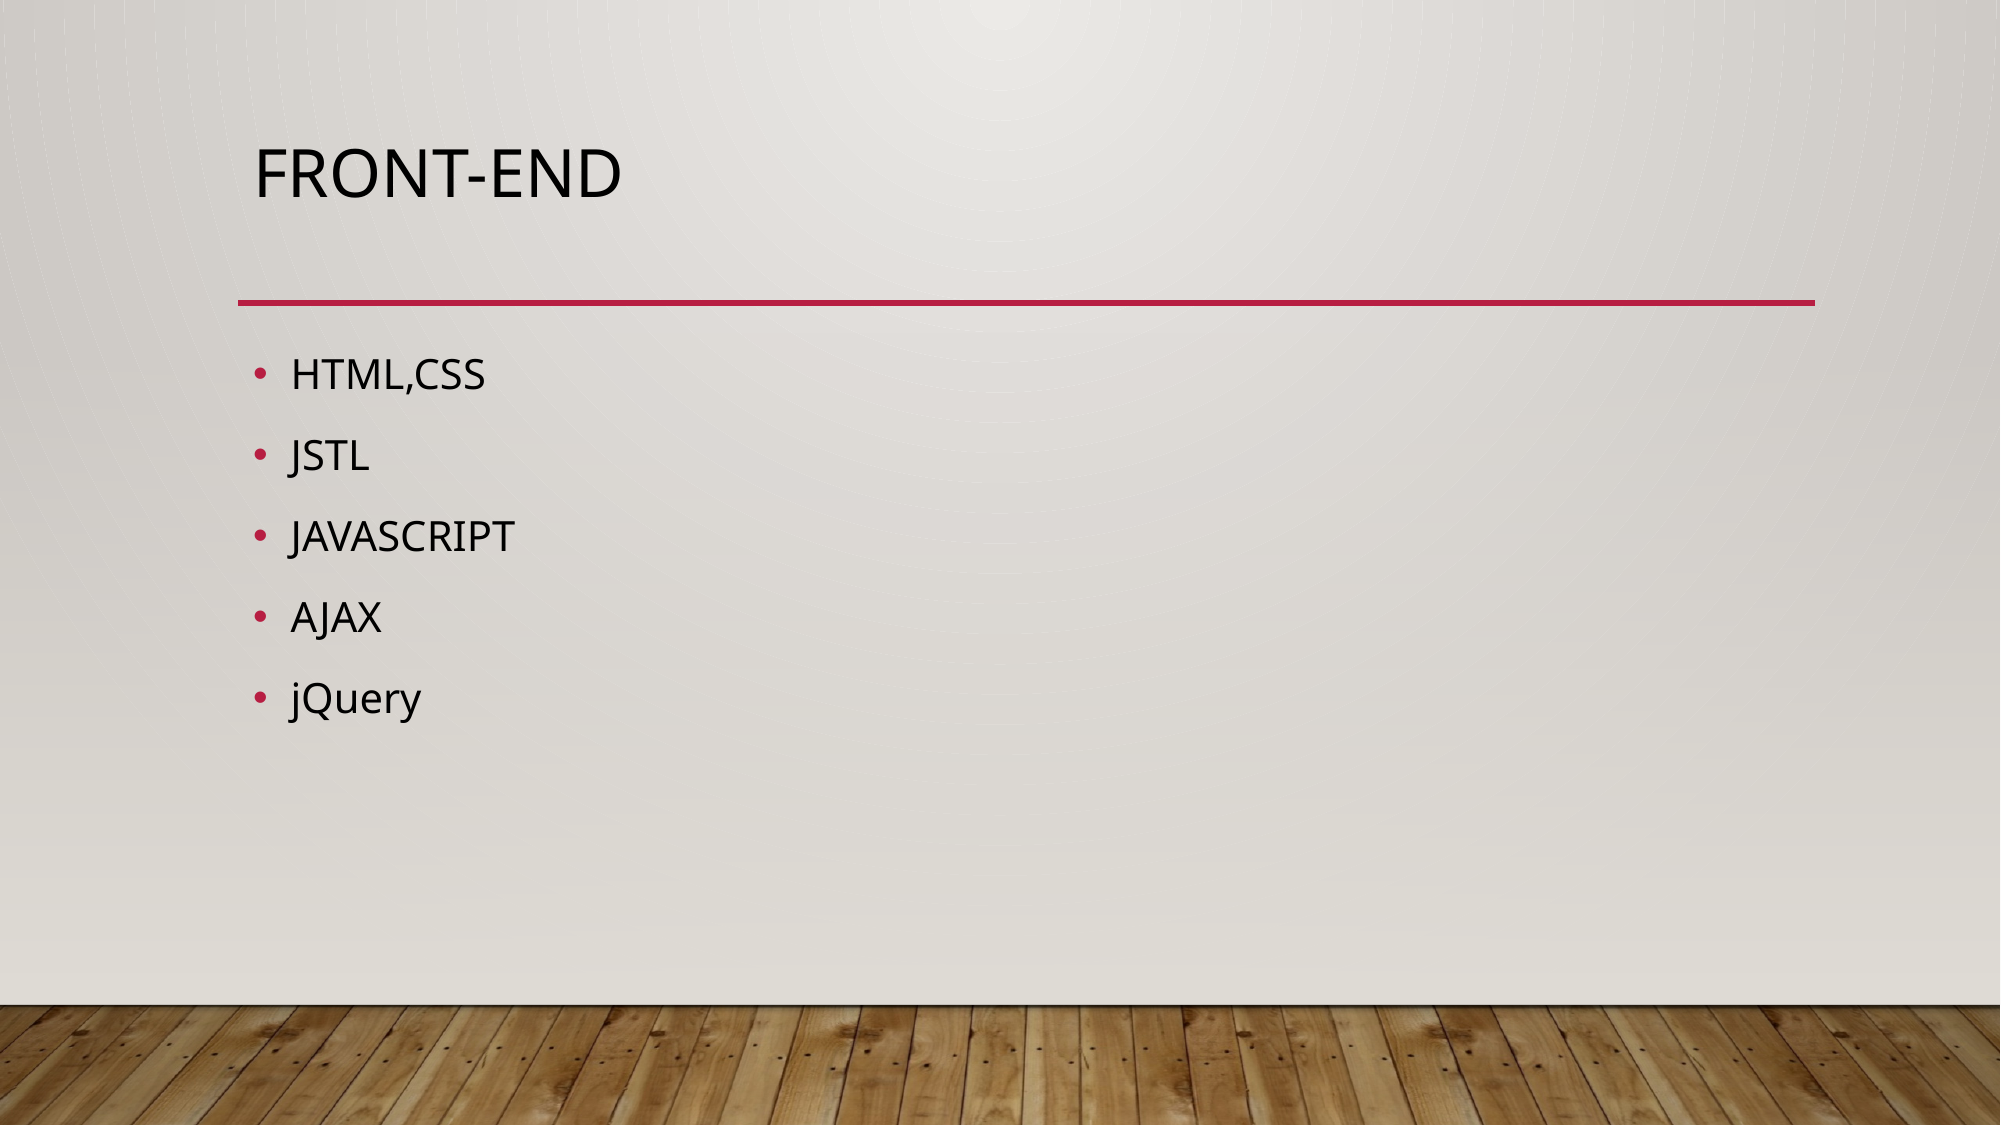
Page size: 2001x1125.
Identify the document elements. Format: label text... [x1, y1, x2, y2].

picture [0, 1005, 2000, 1125]
title Front-end [238, 131, 1814, 305]
list HTML,CSS JSTL JAVASCRIPT AJAX jQuery [238, 330, 1814, 897]
